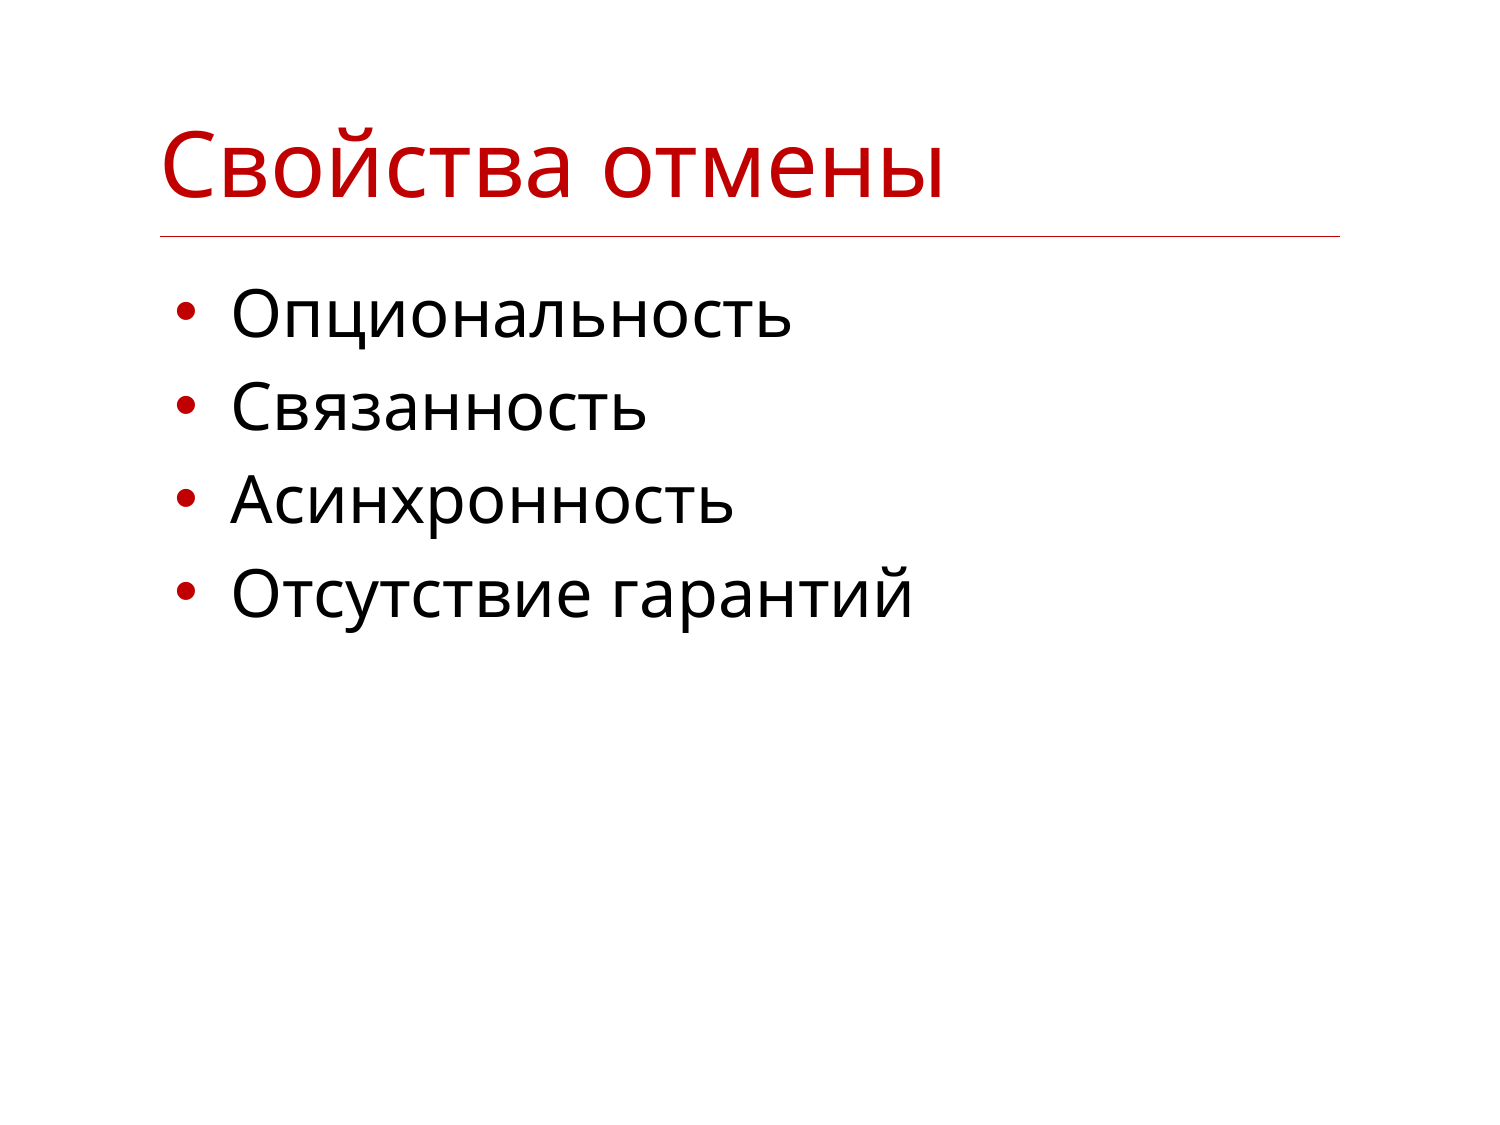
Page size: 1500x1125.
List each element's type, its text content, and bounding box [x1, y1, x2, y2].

list Опциональность Связанность Асинхронность Отсутствие гарантий [159, 263, 1341, 1020]
table_header Свойства отмены [160, 91, 1340, 236]
